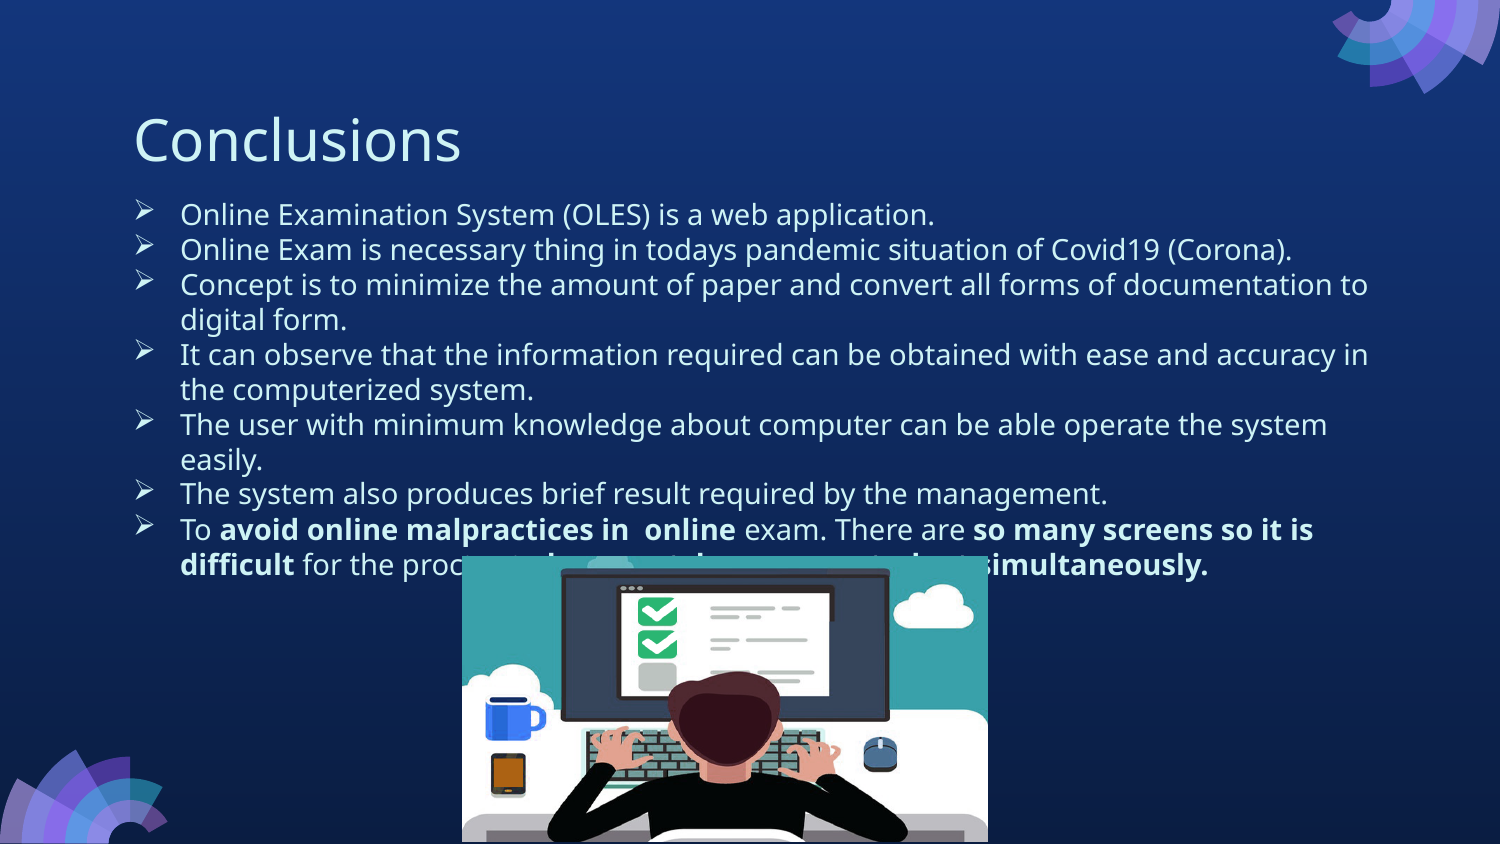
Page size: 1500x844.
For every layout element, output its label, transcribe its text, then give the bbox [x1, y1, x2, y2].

picture [462, 556, 988, 842]
title Conclusions [118, 88, 1382, 181]
list Online Examination System (OLES) is a web application. Online Exam is necessary thing in todays pandemic situation of Covid19 (Corona). Concept is to minimize the amount of paper and convert all forms of documentation to digital form. It can observe that the information required can be obtained with ease and accuracy in the computerized system. The user with minimum knowledge about computer can be able operate the system easily. The system also produces brief result required by the management. To avoid online malpractices in online exam. There are so many screens so it is difficult for the proctor to keep watch on every student simultaneously. [118, 181, 1413, 697]
